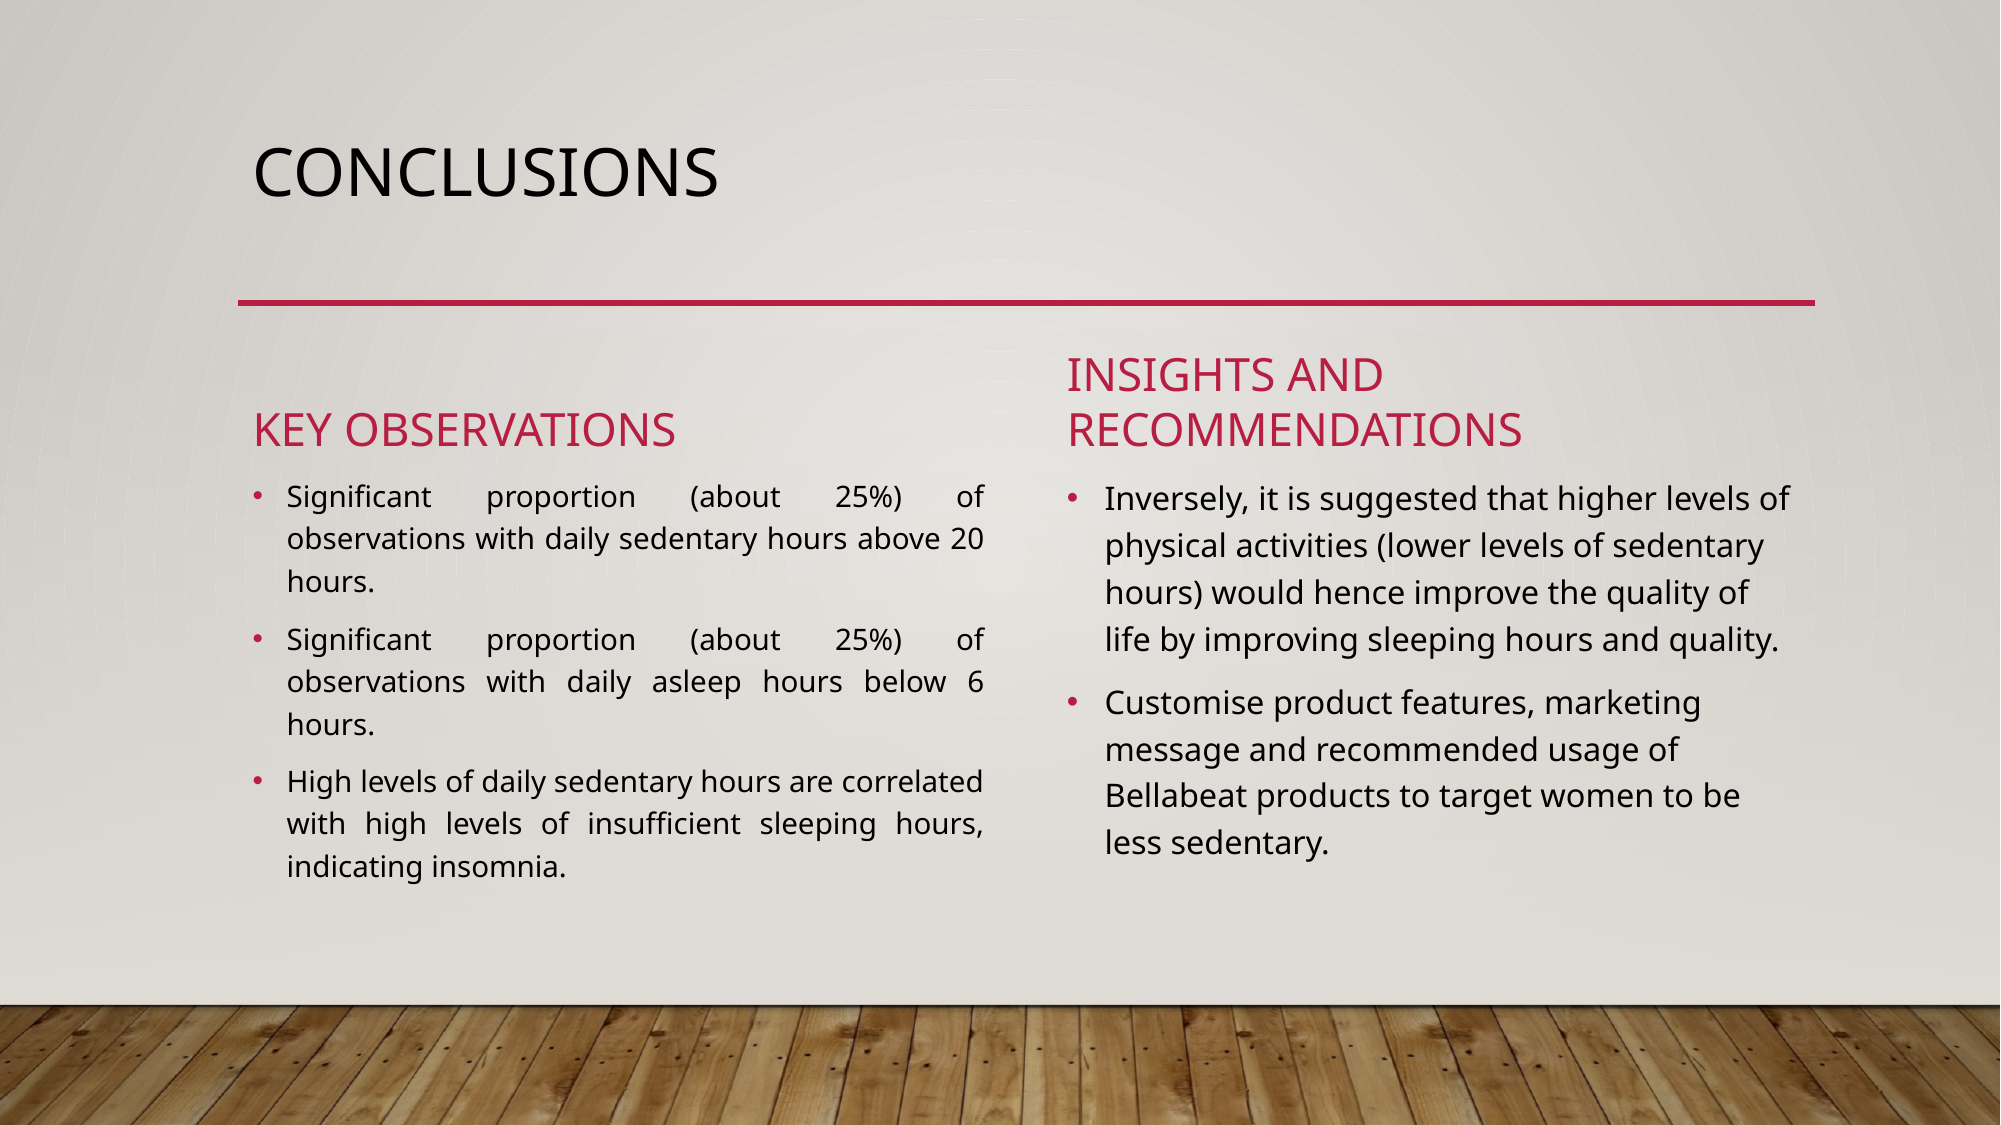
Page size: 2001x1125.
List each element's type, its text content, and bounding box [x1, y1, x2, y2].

list Insights and Recommendations [1051, 331, 1814, 462]
title conclusionS [237, 131, 1814, 306]
list Significant proportion (about 25%) of observations with daily sedentary hours above 20 hours. Significant proportion (about 25%) of observations with daily asleep hours below 6 hours. High levels of daily sedentary hours are correlated with high levels of insufficient sleeping hours, indicating insomnia. [237, 463, 1000, 898]
picture [0, 1005, 2000, 1125]
list Key observations [237, 331, 1000, 463]
list Inversely, it is suggested that higher levels of physical activities (lower levels of sedentary hours) would hence improve the quality of life by improving sleeping hours and quality. Customise product features, marketing message and recommended usage of Bellabeat products to target women to be less sedentary. [1051, 462, 1814, 896]
